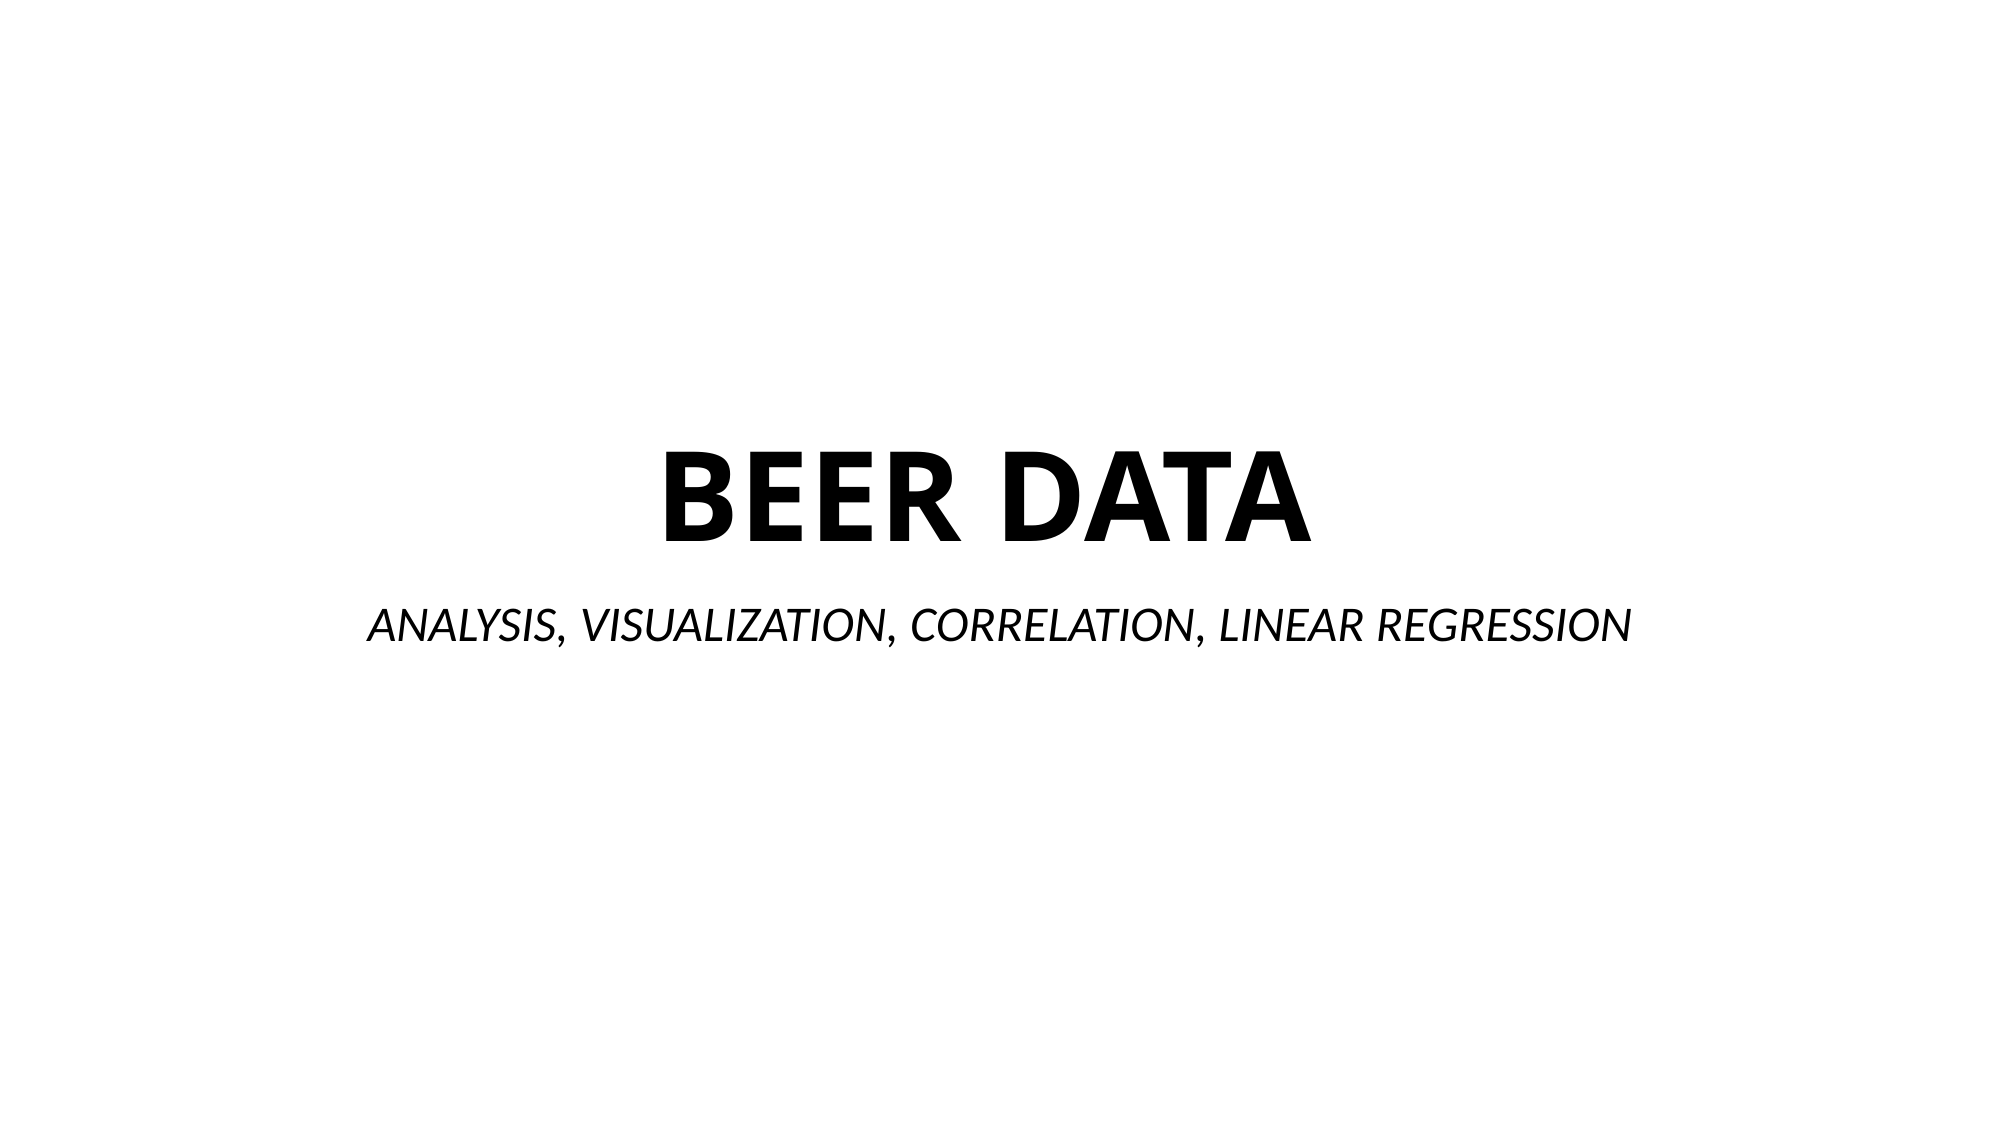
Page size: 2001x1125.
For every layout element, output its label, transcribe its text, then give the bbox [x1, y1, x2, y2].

subtitle ANALYSIS, VISUALIZATION, CORRELATION, LINEAR REGRESSION [249, 590, 1750, 863]
title BEER DATA [249, 184, 1750, 576]
